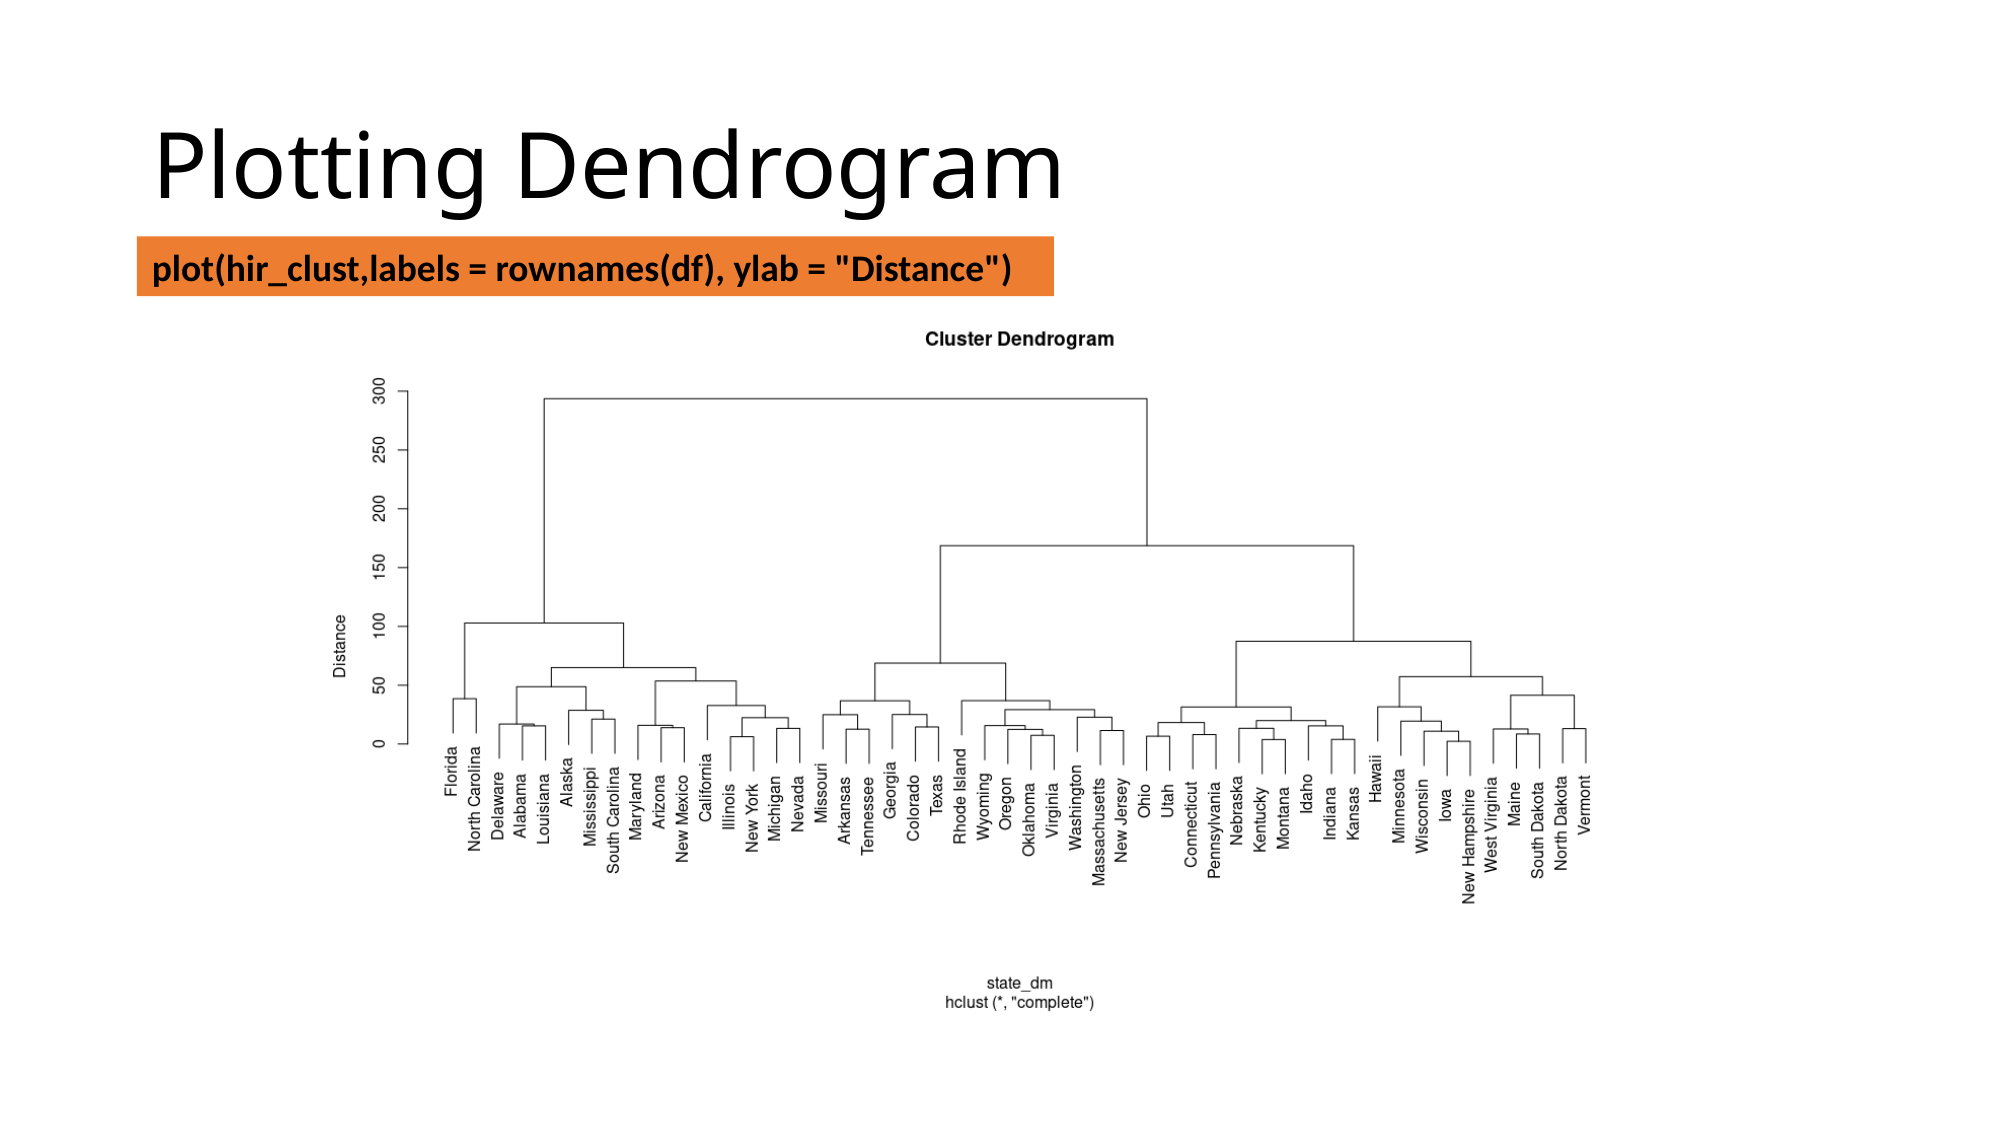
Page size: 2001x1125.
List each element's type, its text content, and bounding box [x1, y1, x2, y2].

title Plotting Dendrogram [137, 59, 1863, 278]
text_box plot(hir_clust,labels = rownames(df), ylab = "Distance") [136, 236, 1054, 297]
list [328, 299, 1672, 1014]
